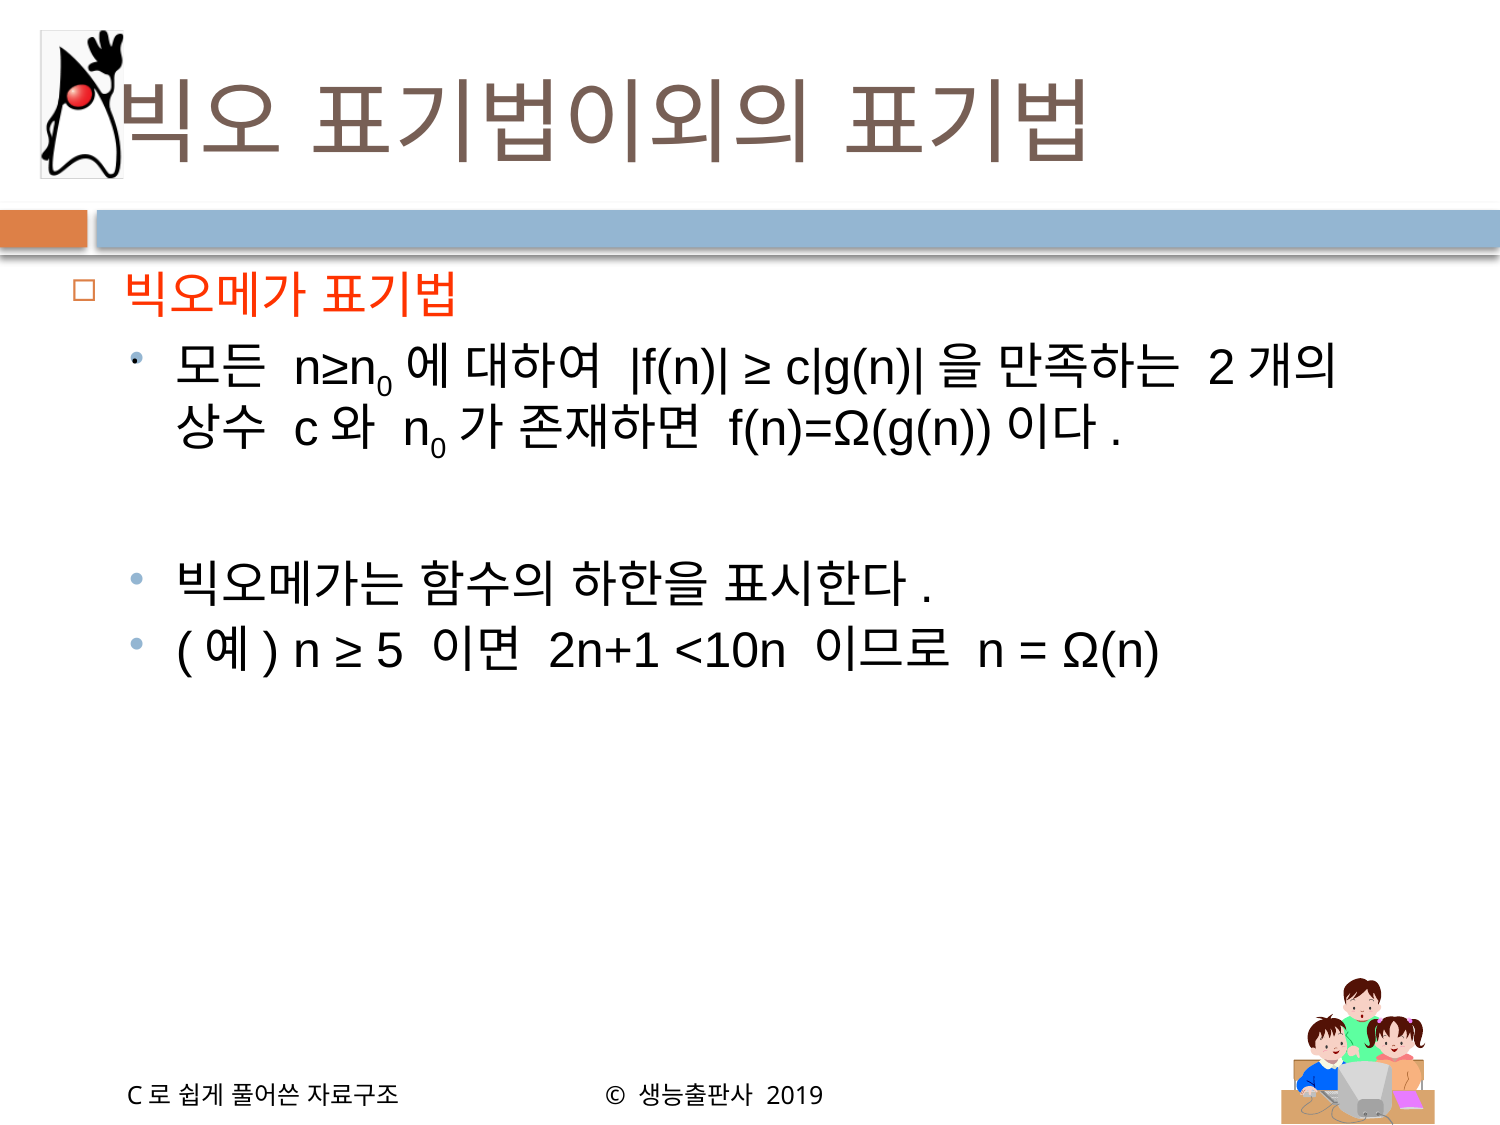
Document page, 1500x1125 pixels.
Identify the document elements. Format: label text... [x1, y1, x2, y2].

title 빅오 표기법이외의 표기법 [100, 37, 1438, 200]
picture [39, 30, 124, 179]
text_box . [115, 318, 1132, 379]
list 빅오메가 표기법 모든 n≥n0에 대하여 |f(n)| ≥ c|g(n)|을 만족하는 2개의 상수 c와 n0가 존재하면 f(n)=Ω(g(n))이다. 빅오메가는 함수의 하한을 표시한다. (예) n ≥ 5 이면 2n+1 <10n 이므로 n = Ω(n) [55, 262, 1444, 696]
